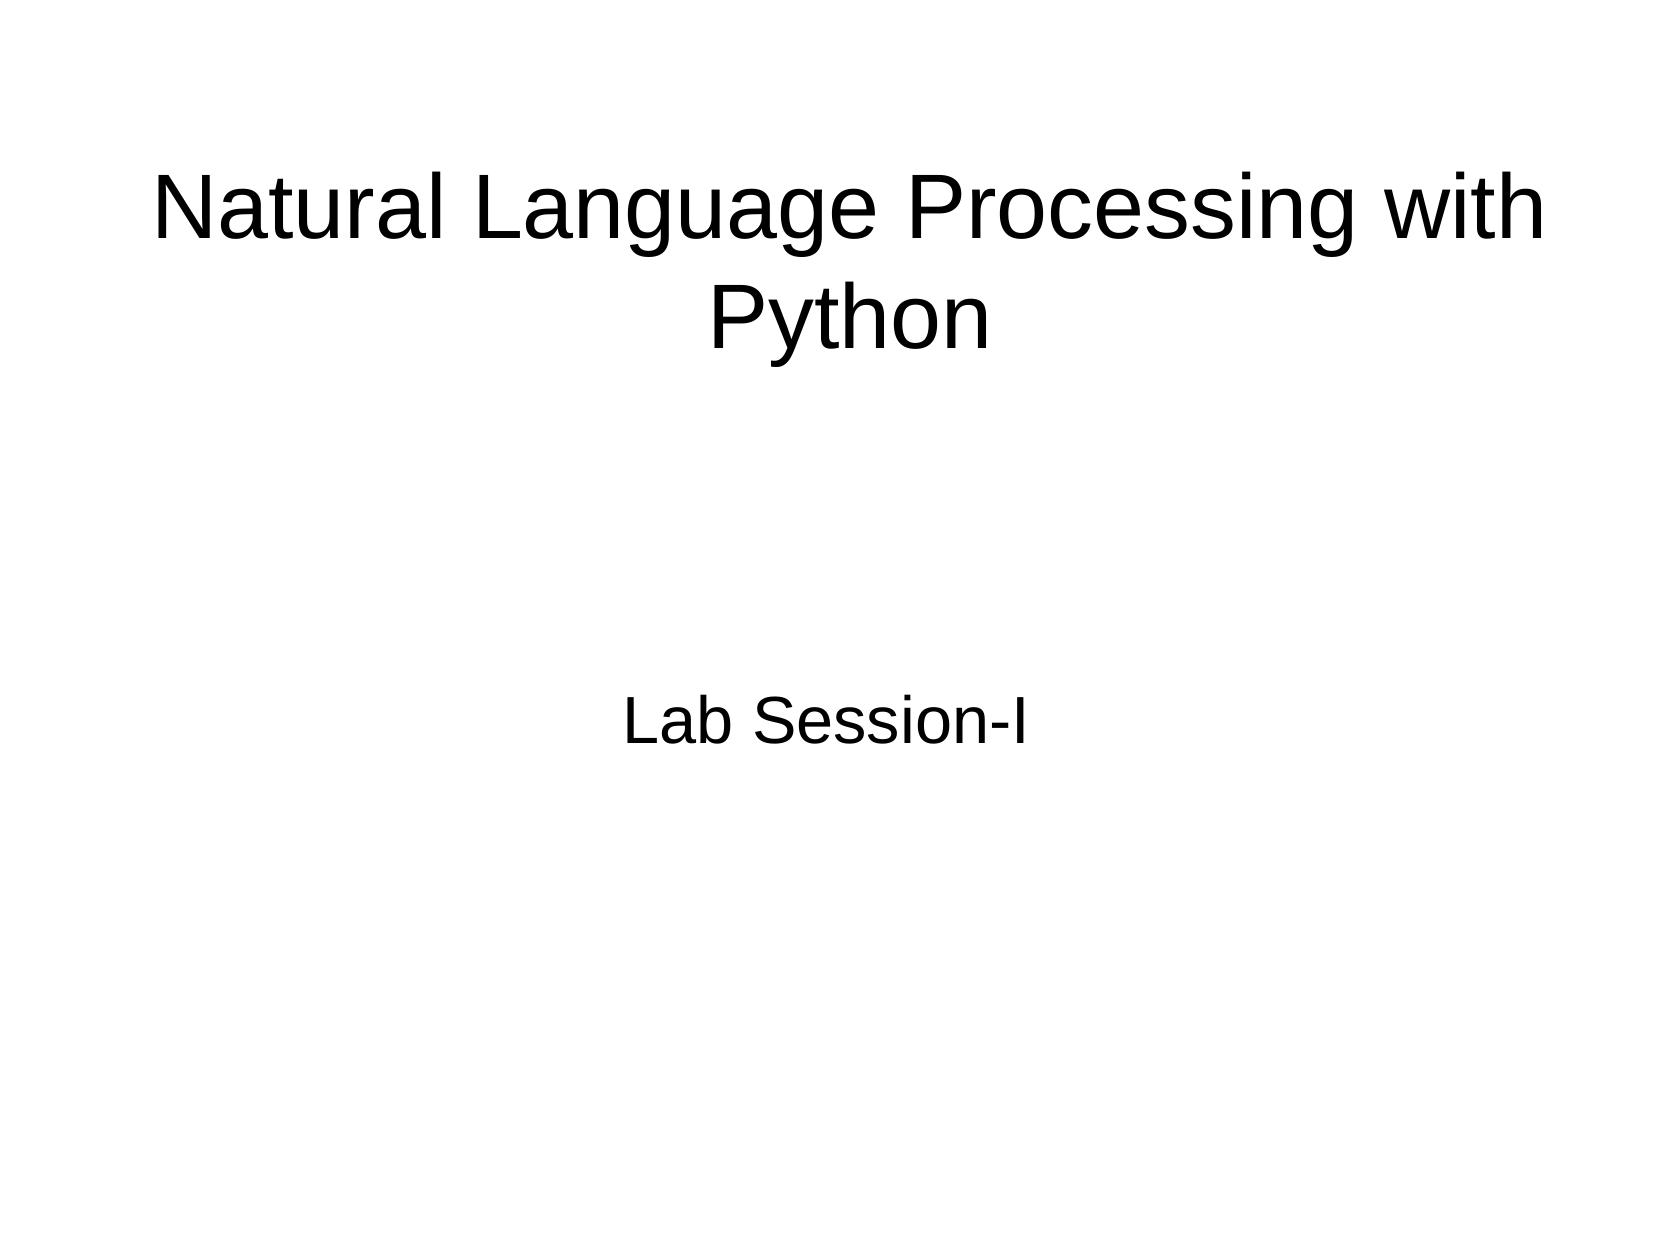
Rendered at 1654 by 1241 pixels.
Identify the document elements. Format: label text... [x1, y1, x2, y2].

text_box Lab Session-I [82, 205, 1571, 1094]
text_box Natural Language Processing with Python [106, 153, 1595, 361]
